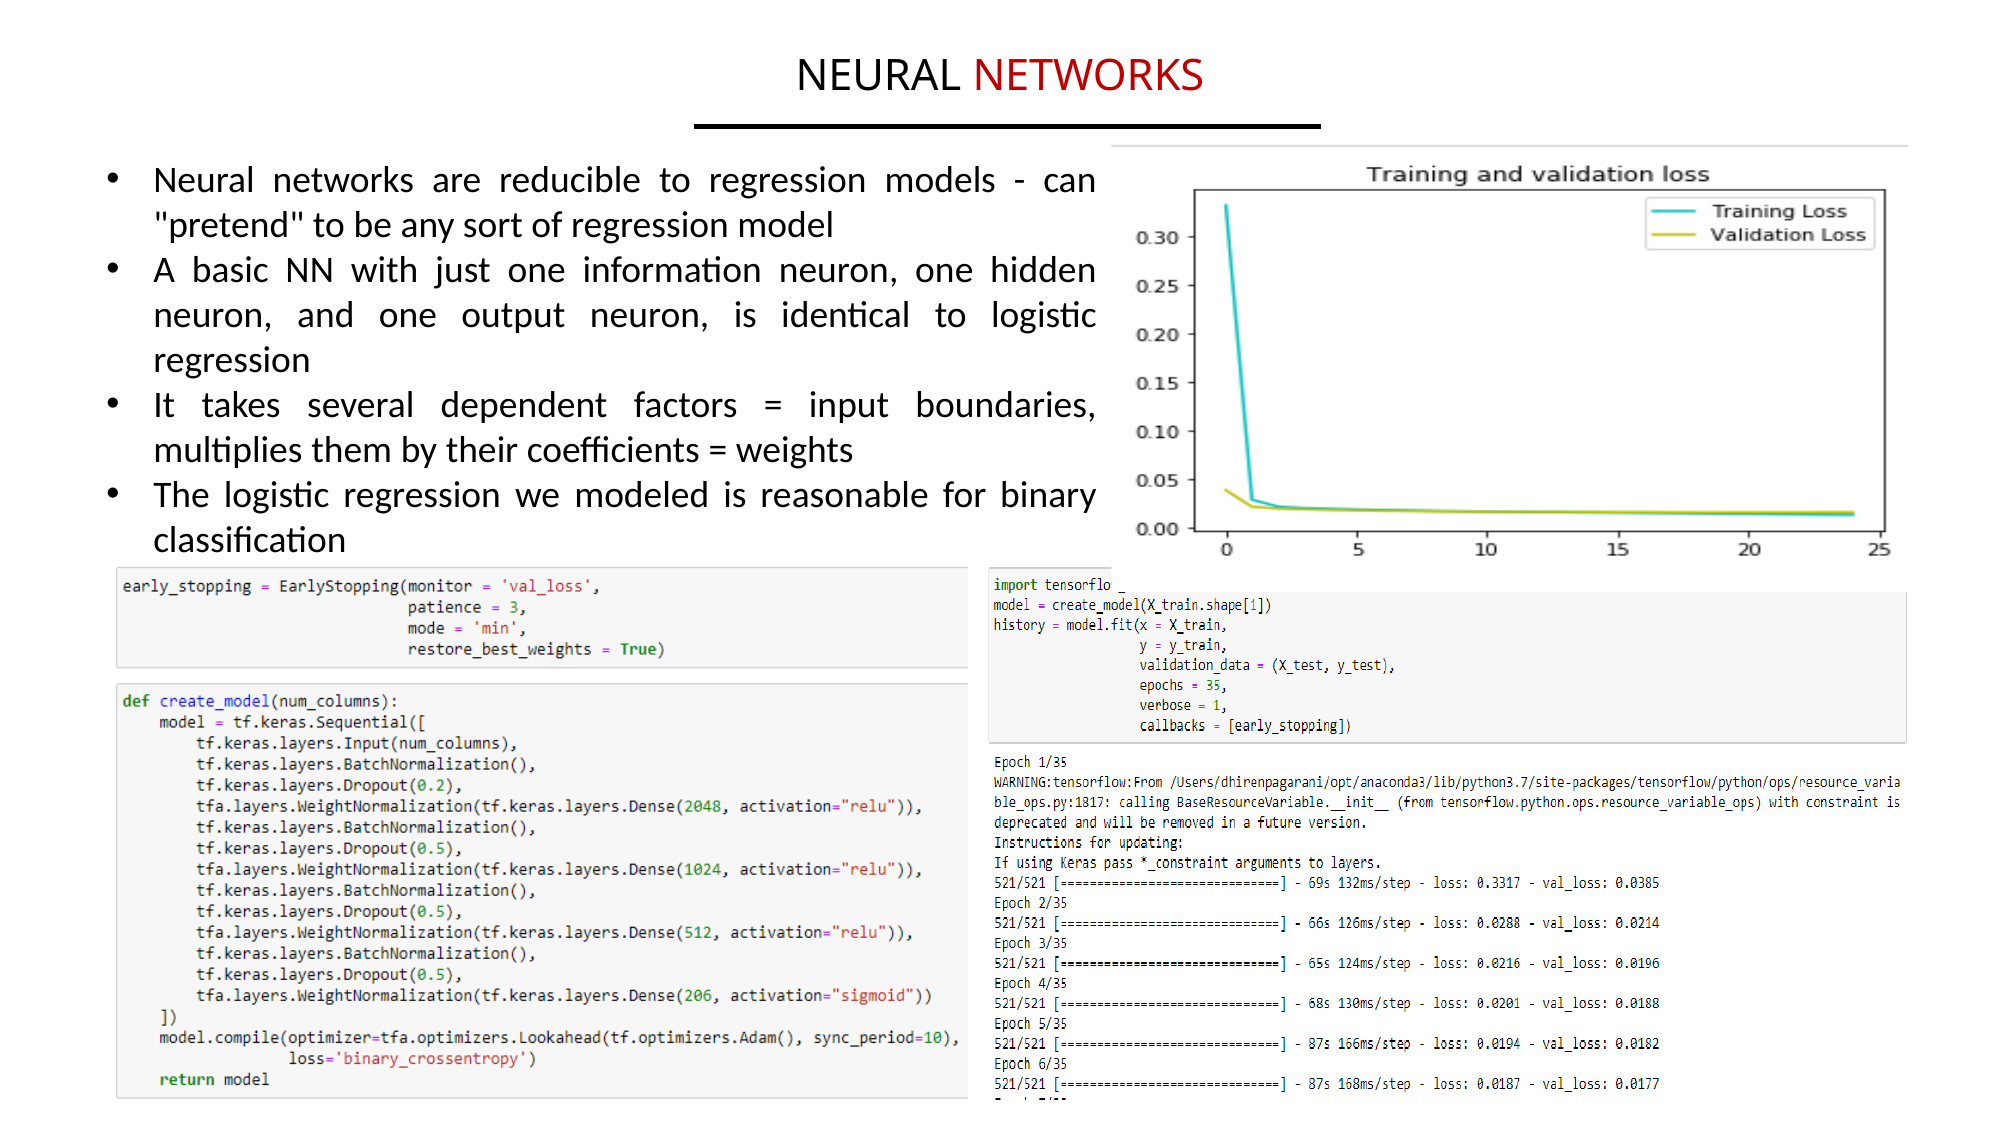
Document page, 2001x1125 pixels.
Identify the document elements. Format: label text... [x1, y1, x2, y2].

text_box Neural networks are reducible to regression models - can "pretend" to be any sort of regression model A basic NN with just one information neuron, one hidden neuron, and one output neuron, is identical to logistic regression It takes several dependent factors = input boundaries, multiplies them by their coefficients = weights The logistic regression we modeled is reasonable for binary classification [91, 147, 1111, 613]
picture [111, 562, 969, 1100]
picture [987, 144, 1909, 1100]
title NEURAL NETWORKS [528, 45, 1472, 108]
